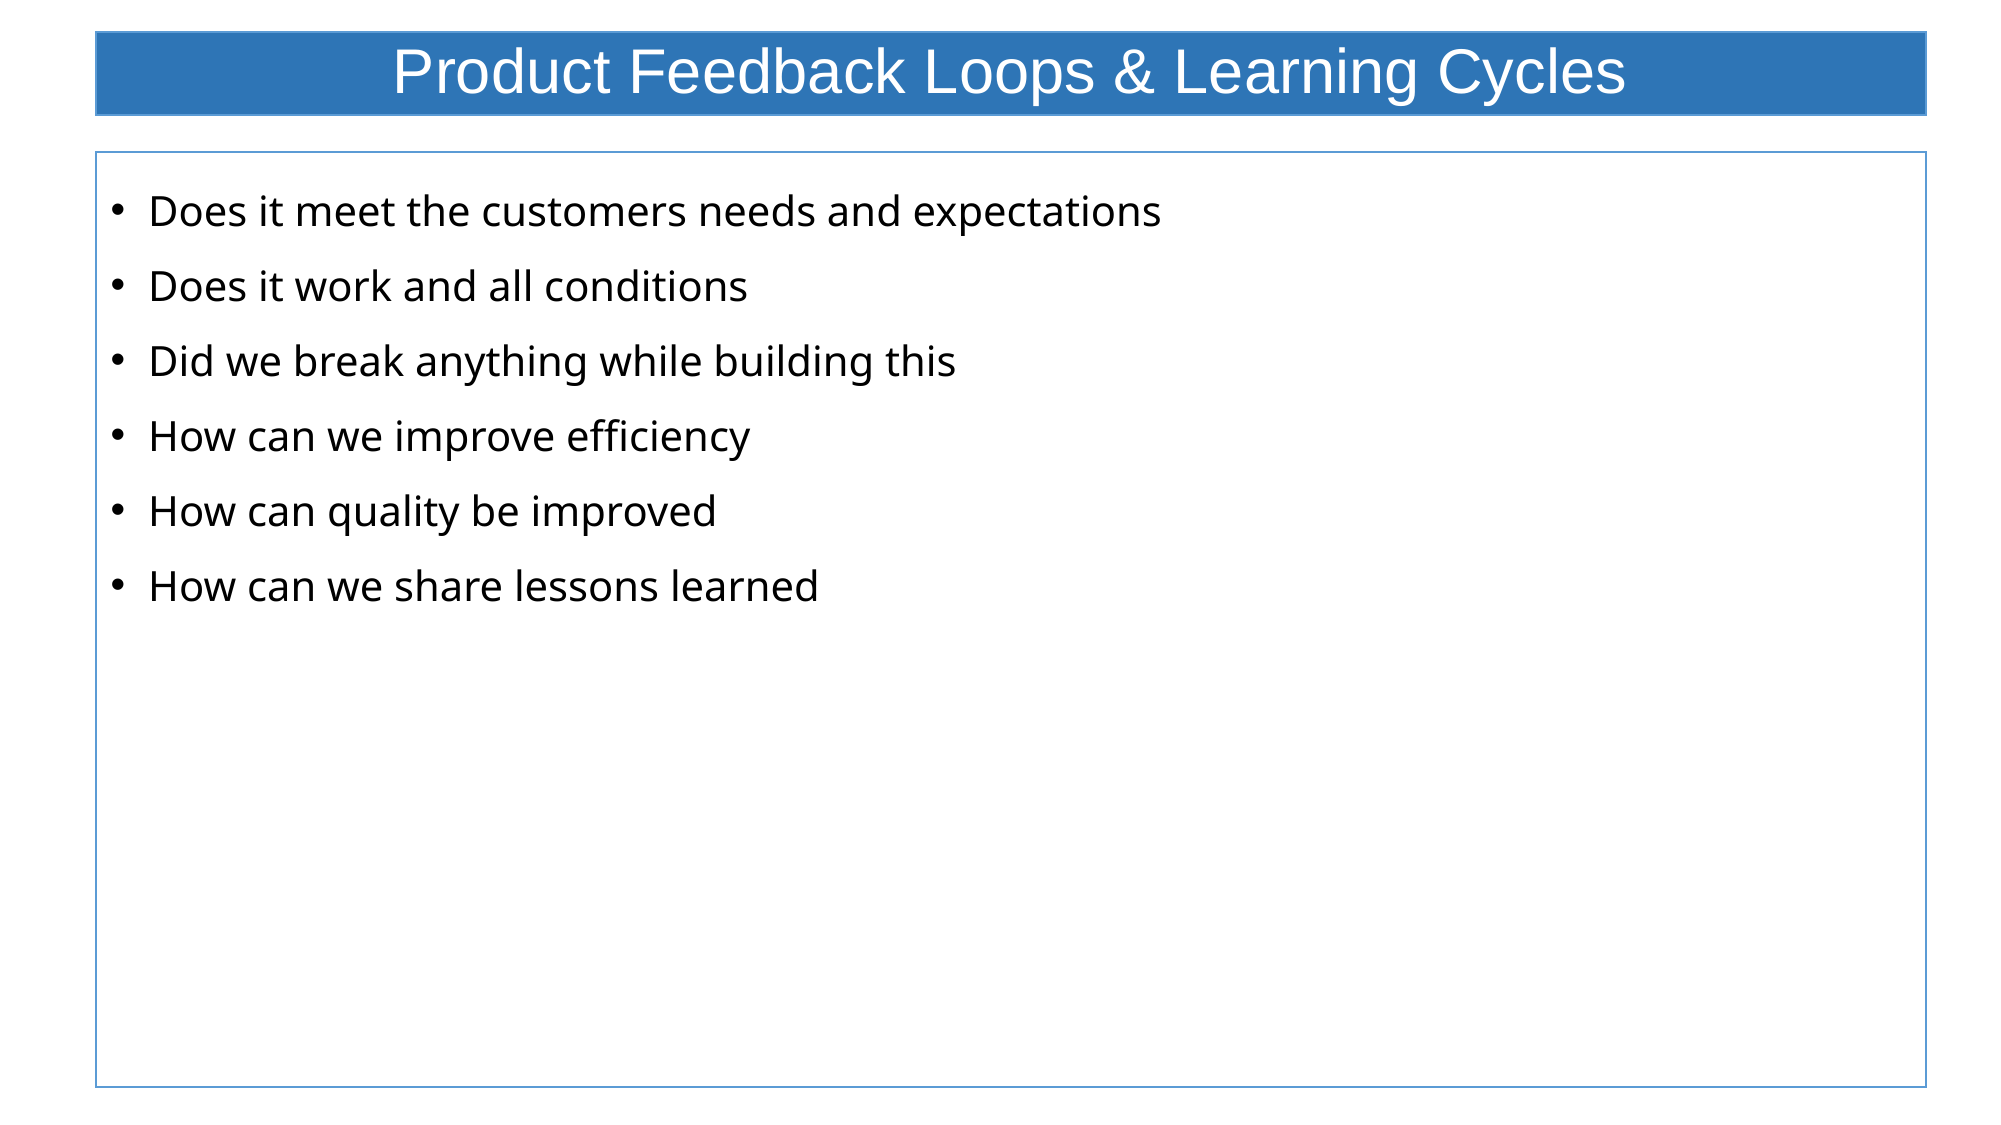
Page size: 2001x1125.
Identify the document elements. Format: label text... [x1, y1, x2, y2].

list Does it meet the customers needs and expectations Does it work and all conditions Did we break anything while building this How can we improve efficiency How can quality be improved How can we share lessons learned [95, 151, 1927, 1088]
title Product Feedback Loops & Learning Cycles [95, 31, 1927, 116]
